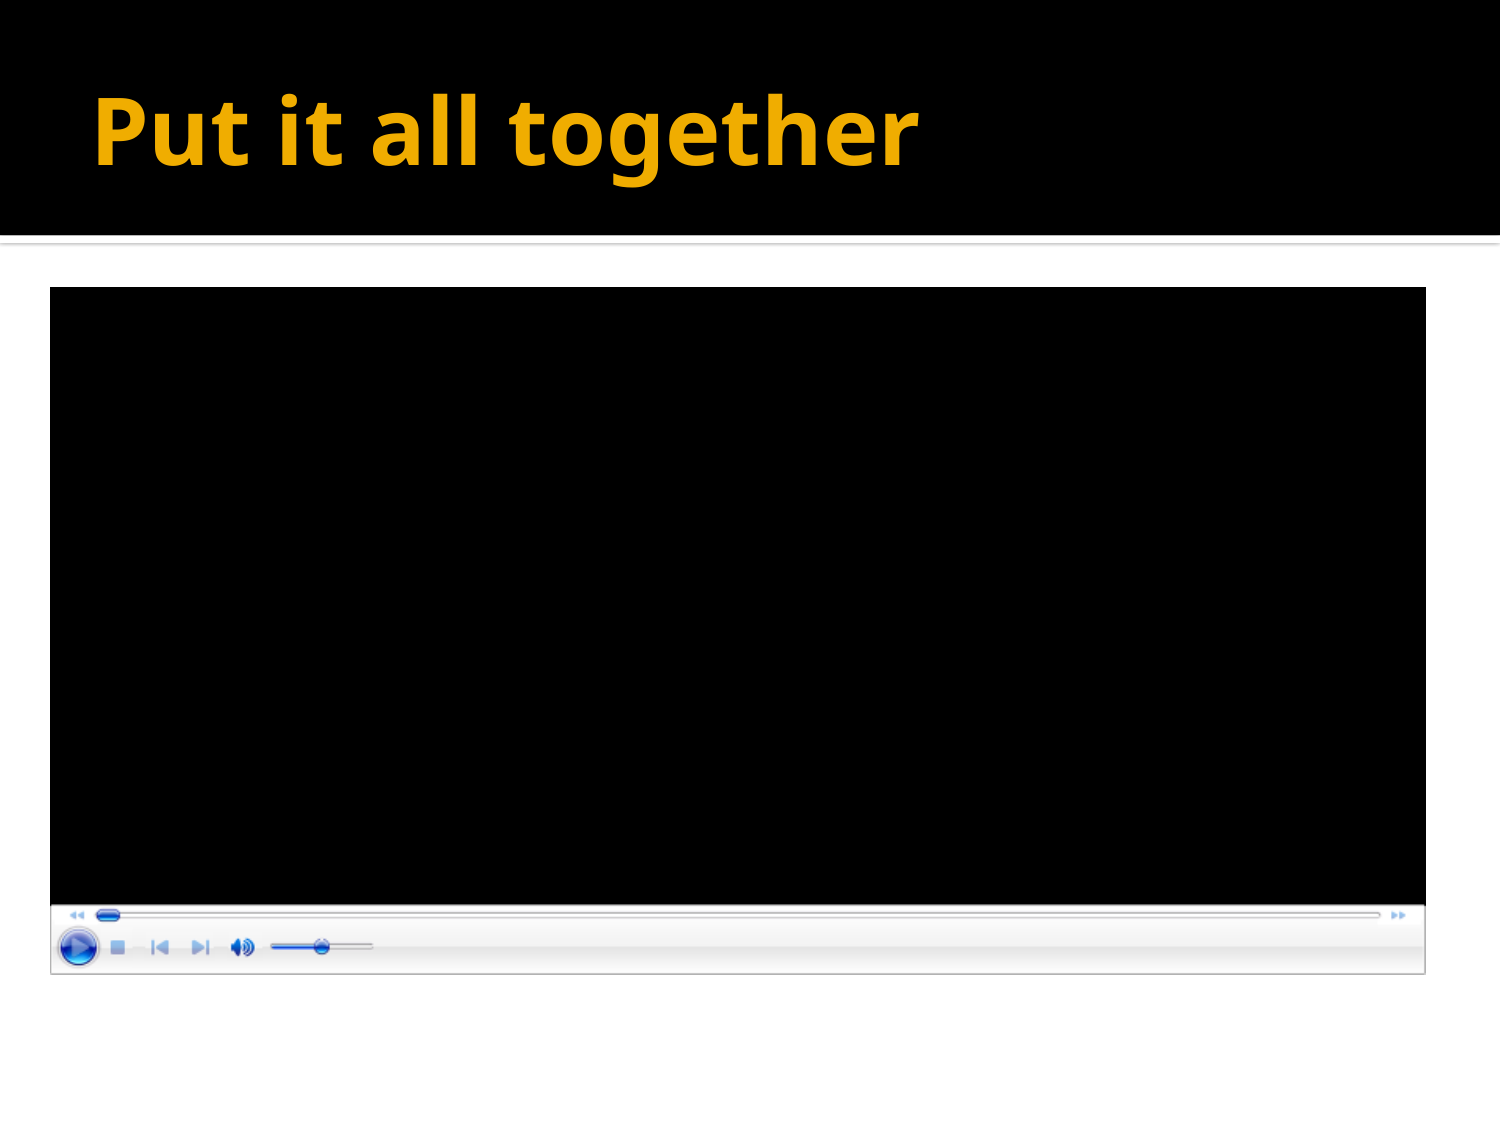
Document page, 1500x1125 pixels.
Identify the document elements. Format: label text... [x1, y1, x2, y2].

picture [50, 287, 1426, 975]
title Put it all together [75, 25, 1425, 231]
